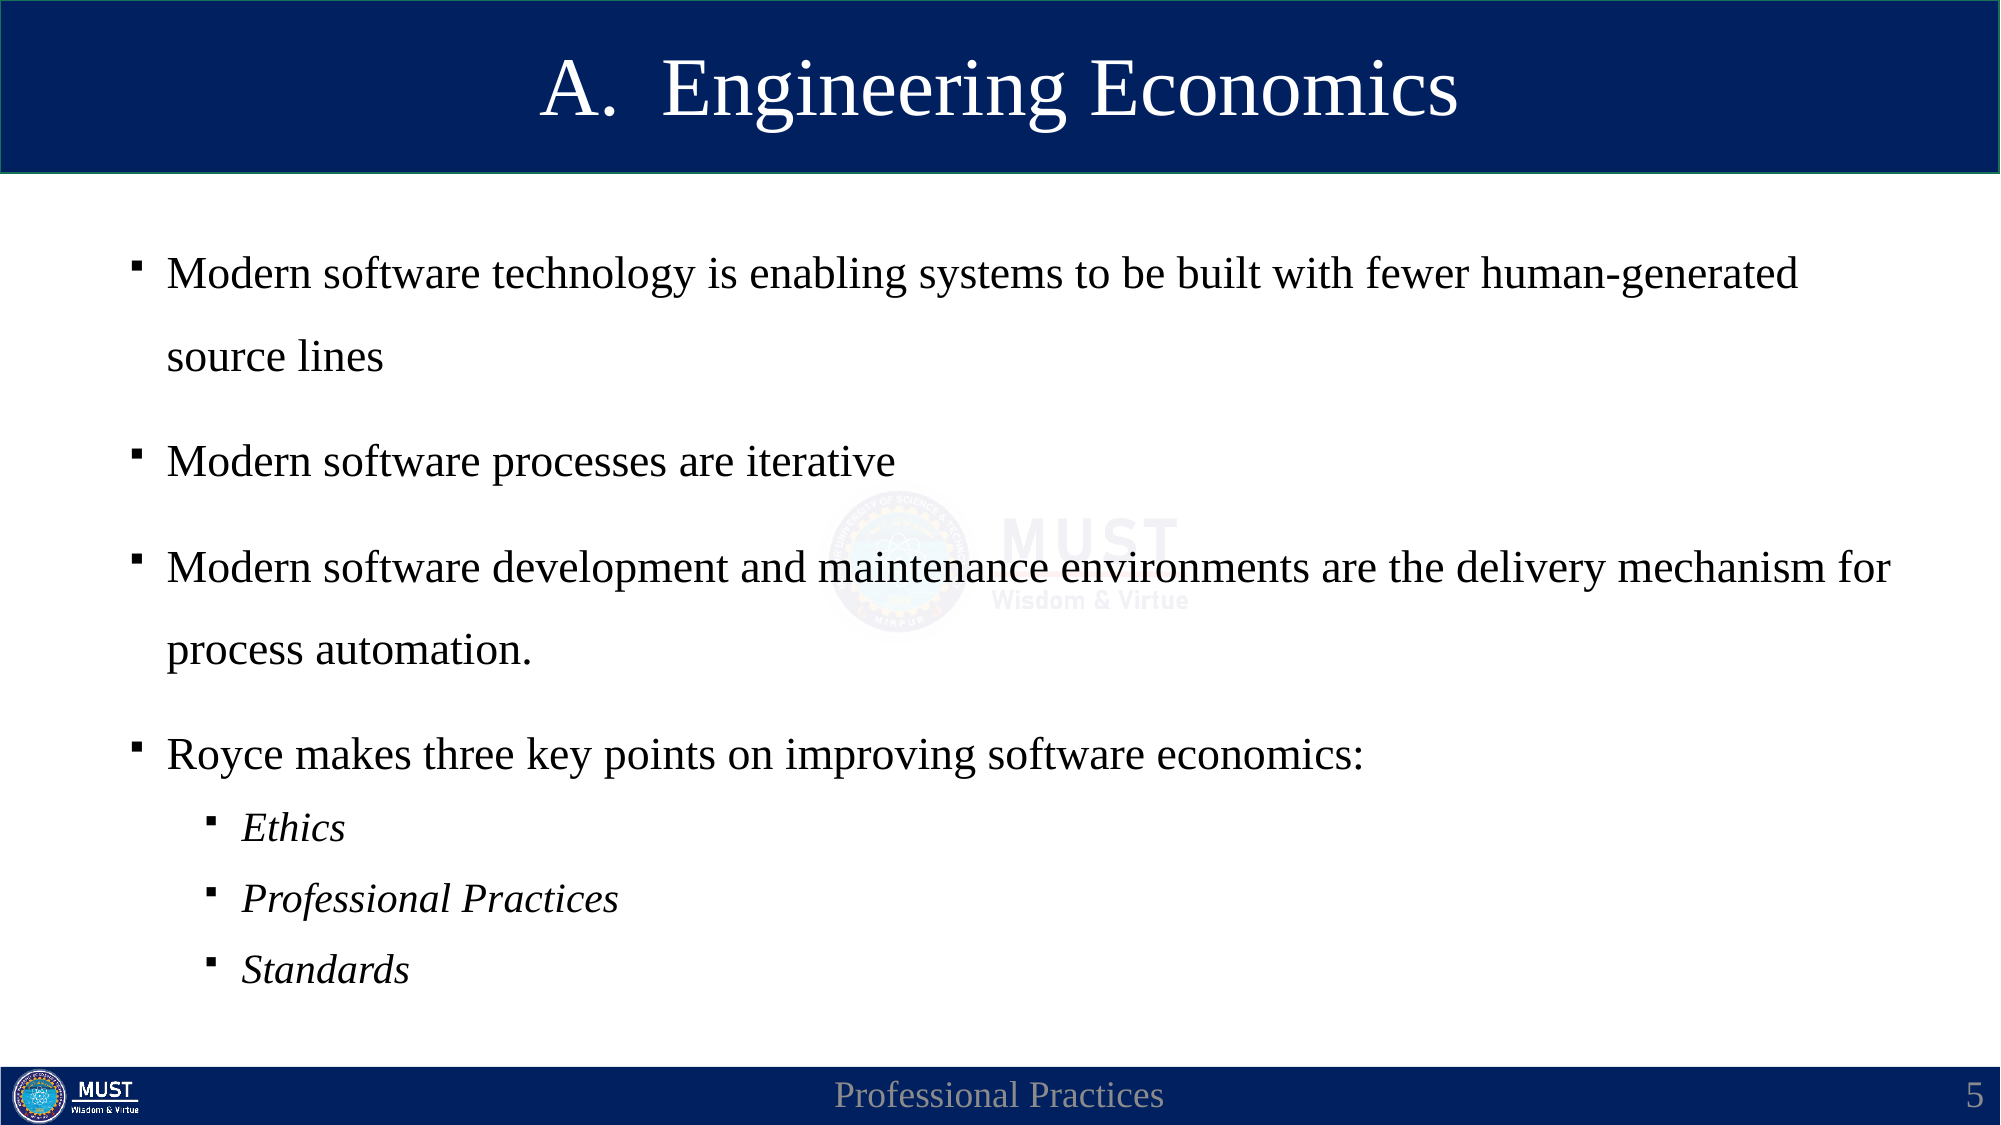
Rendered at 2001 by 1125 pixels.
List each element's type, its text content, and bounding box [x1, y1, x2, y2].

text_box [139, 1066, 2000, 1125]
list Modern software technology is enabling systems to be built with fewer human-generated source lines Modern software processes are iterative Modern software development and maintenance environments are the delivery mechanism for process automation. Royce makes three key points on improving software economics: Ethics Professional Practices Standards [114, 208, 1910, 922]
footer Professional Practices [662, 1062, 1338, 1123]
picture [9, 1066, 139, 1125]
slide_number 5 [1549, 1062, 2000, 1123]
text_box [0, 0, 2000, 174]
title Engineering Economics [137, 2, 1863, 176]
text_box [0, 1066, 9, 1125]
